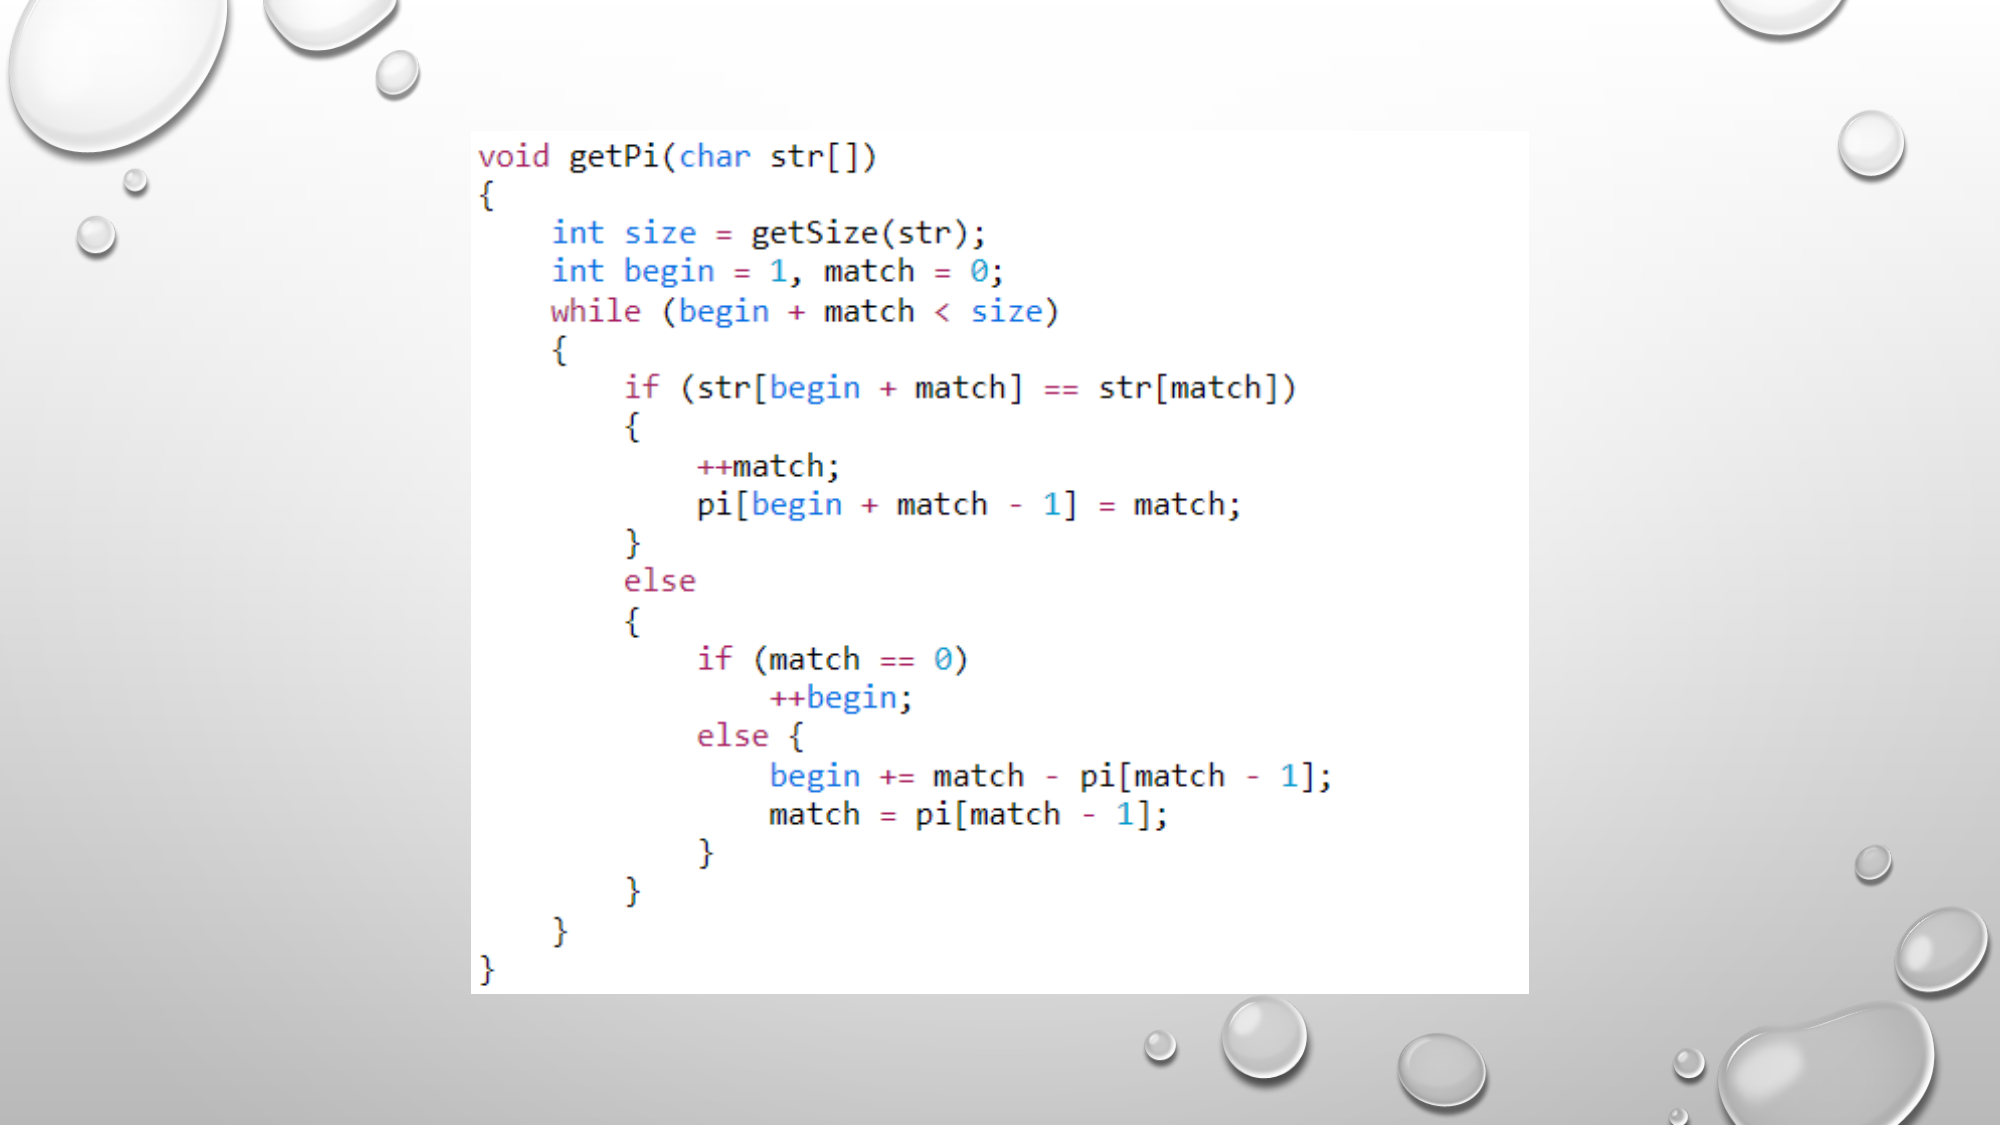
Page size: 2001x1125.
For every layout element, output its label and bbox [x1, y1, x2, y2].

picture [0, 0, 2000, 1125]
list [471, 131, 1529, 994]
